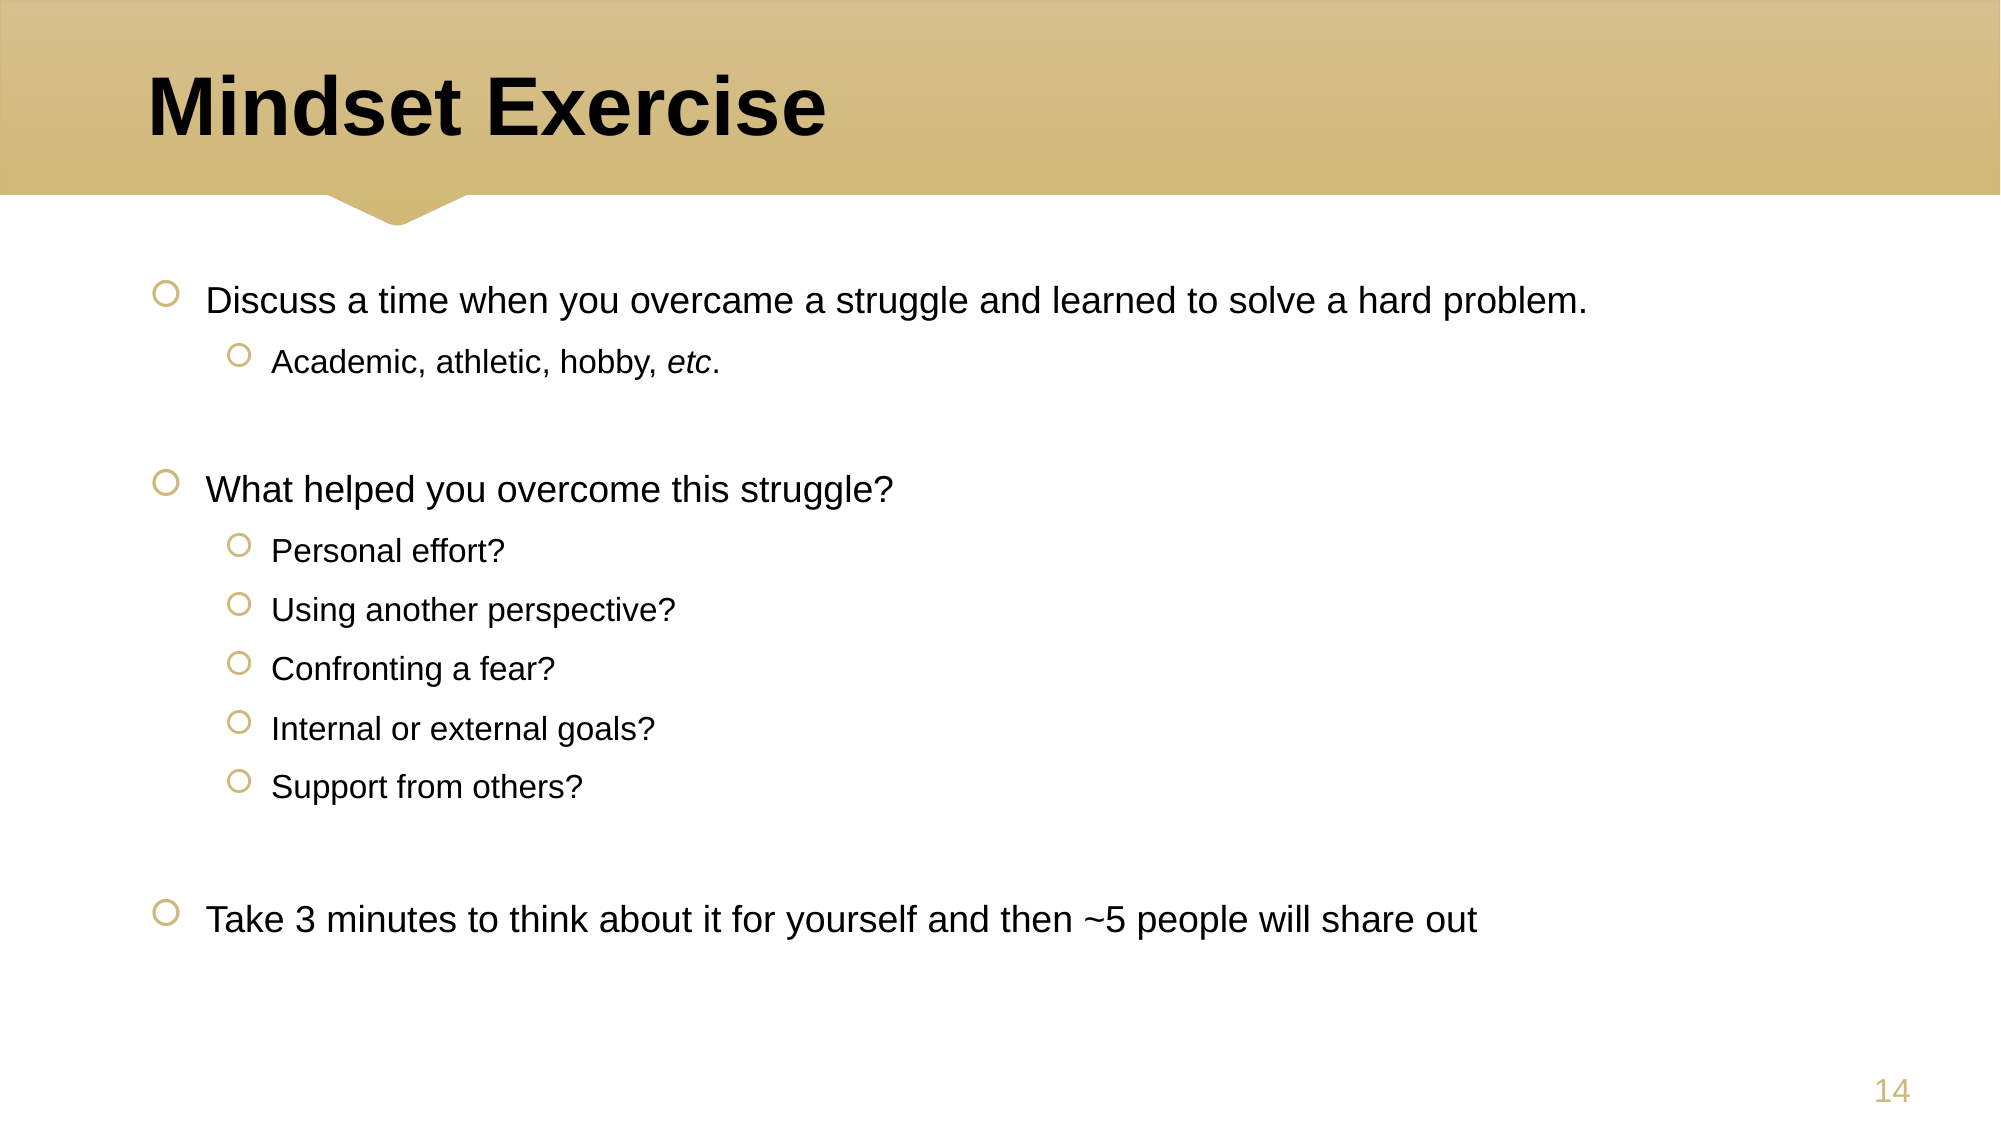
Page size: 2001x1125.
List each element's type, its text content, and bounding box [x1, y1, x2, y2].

list Discuss a time when you overcame a struggle and learned to solve a hard problem. Academic, athletic, hobby, etc. What helped you overcome this struggle? Personal effort? Using another perspective? Confronting a fear? Internal or external goals? Support from others? Take 3 minutes to think about it for yourself and then ~5 people will share out [134, 232, 1866, 984]
title Mindset Exercise [132, 0, 1868, 160]
slide_number 13 [1751, 1050, 1926, 1111]
